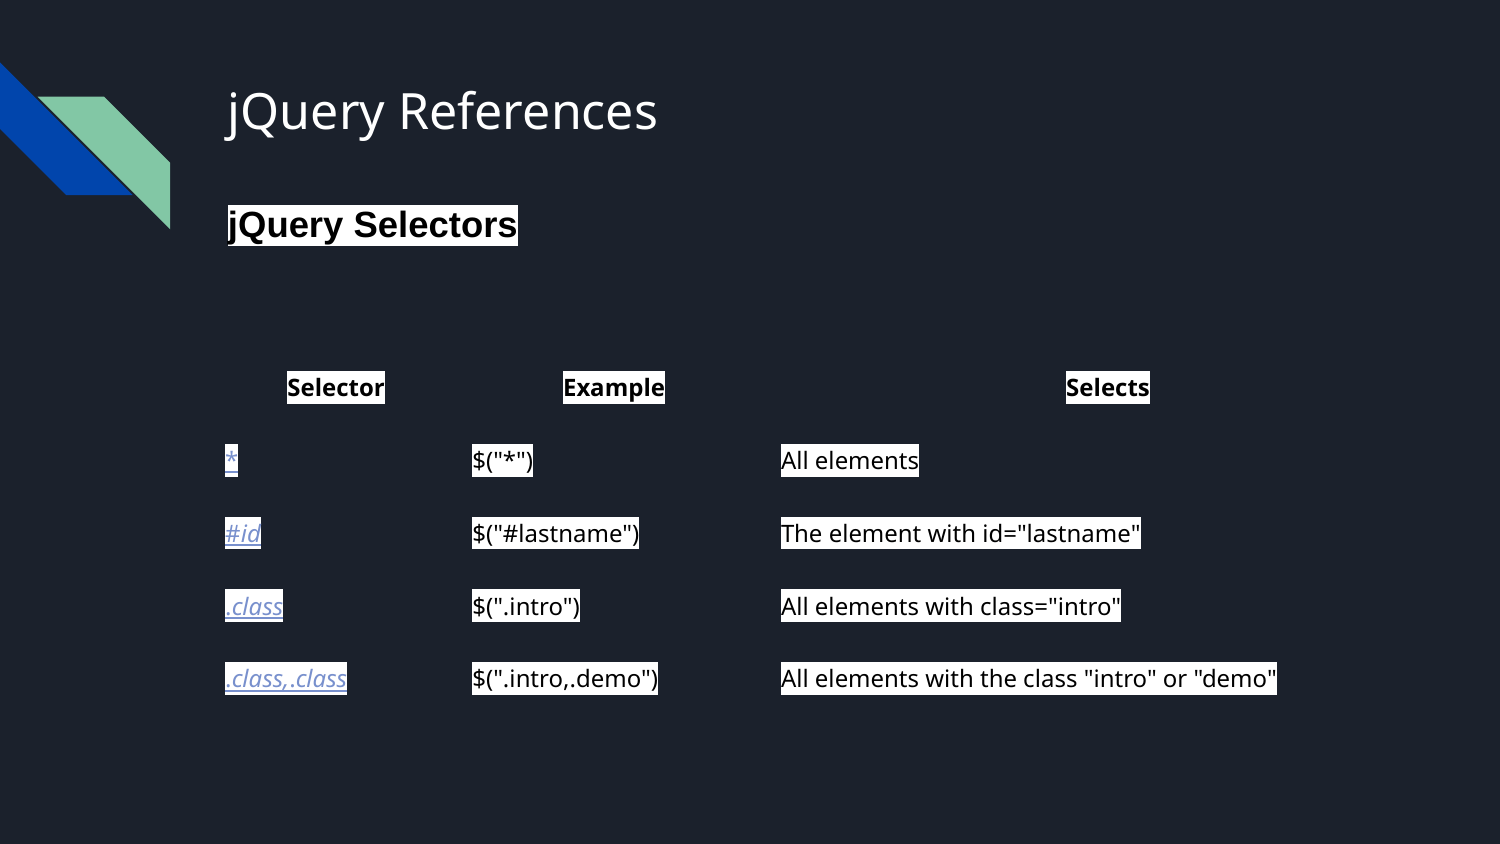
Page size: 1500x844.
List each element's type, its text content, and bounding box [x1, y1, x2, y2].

table_cell * [213, 416, 460, 489]
table_header Example [460, 343, 769, 416]
table_cell The element with id="lastname" [769, 489, 1448, 562]
table_header Selector [213, 343, 460, 416]
table_cell All elements [769, 416, 1448, 489]
table_cell #id [213, 489, 460, 562]
title jQuery References [212, 64, 1368, 180]
table_cell .class,.class [213, 635, 460, 707]
table_cell All elements with class="intro" [769, 562, 1448, 635]
list jQuery Selectors [212, 180, 1500, 287]
table_cell $("*") [460, 416, 769, 489]
table_cell All elements with the class "intro" or "demo" [769, 635, 1448, 707]
table_cell $("#lastname") [460, 489, 769, 562]
table_cell $(".intro") [460, 562, 769, 635]
table_cell $(".intro,.demo") [460, 635, 769, 707]
table_header Selects [769, 343, 1448, 416]
table_cell .class [213, 562, 460, 635]
